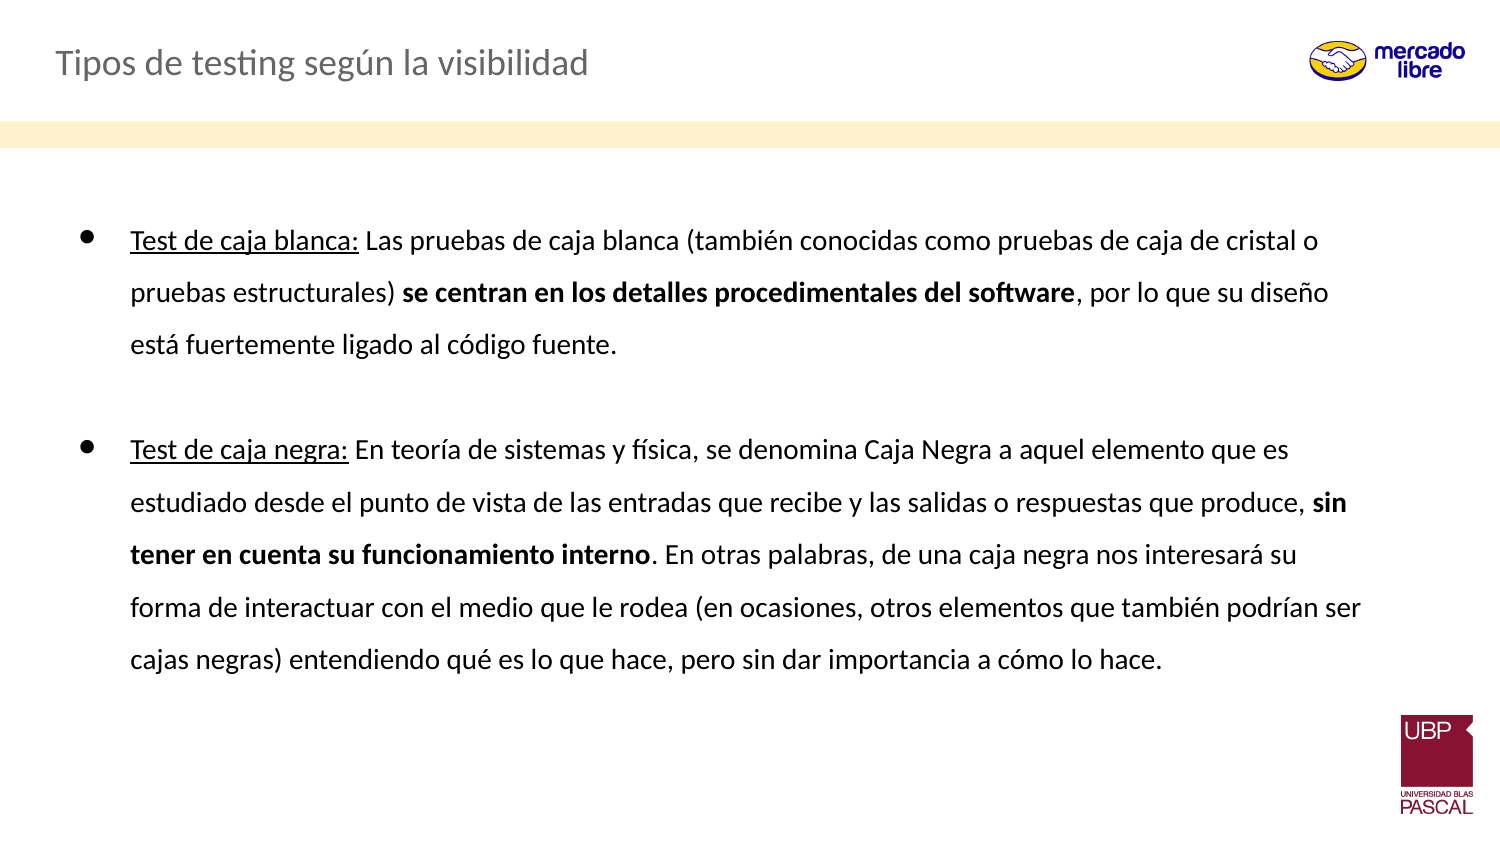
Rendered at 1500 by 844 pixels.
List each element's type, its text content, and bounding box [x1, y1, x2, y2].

picture [1300, 11, 1473, 110]
text_box Test de caja blanca: Las pruebas de caja blanca (también conocidas como pruebas de caja de cristal o pruebas estructurales) se centran en los detalles procedimentales del software, por lo que su diseño está fuertemente ligado al código fuente. Test de caja negra: En teoría de sistemas y física, se denomina Caja Negra a aquel elemento que es estudiado desde el punto de vista de las entradas que recibe y las salidas o respuestas que produce, sin tener en cuenta su funcionamiento interno. En otras palabras, de una caja negra nos interesará su forma de interactuar con el medio que le rodea (en ocasiones, otros elementos que también podrían ser cajas negras) entendiendo qué es lo que hace, pero sin dar importancia a cómo lo hace. [40, 188, 1381, 642]
text_box Tipos de testing según la visibilidad [40, 0, 1107, 122]
text_box [0, 121, 1500, 149]
picture [1400, 715, 1473, 814]
